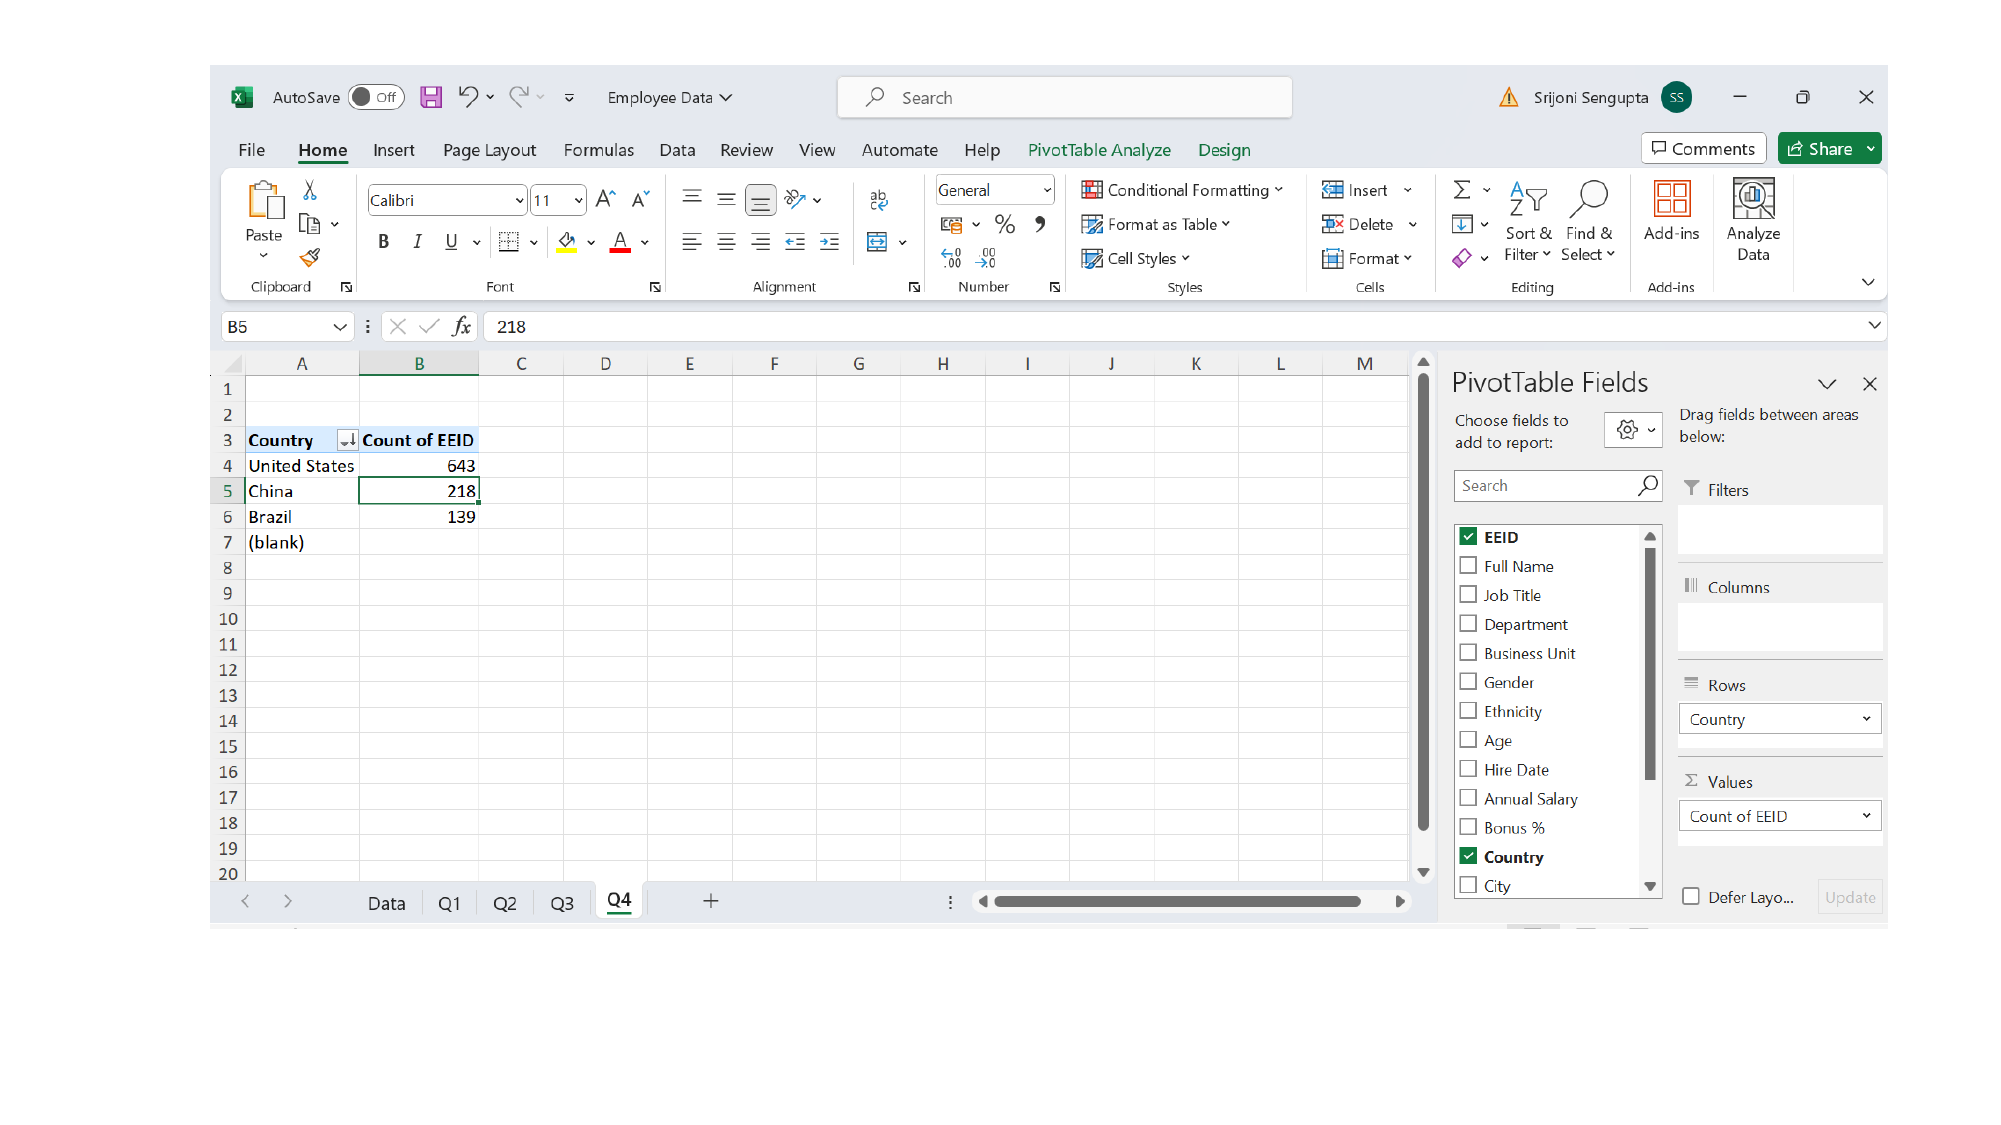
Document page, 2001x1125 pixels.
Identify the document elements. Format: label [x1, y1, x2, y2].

picture [210, 65, 1888, 929]
